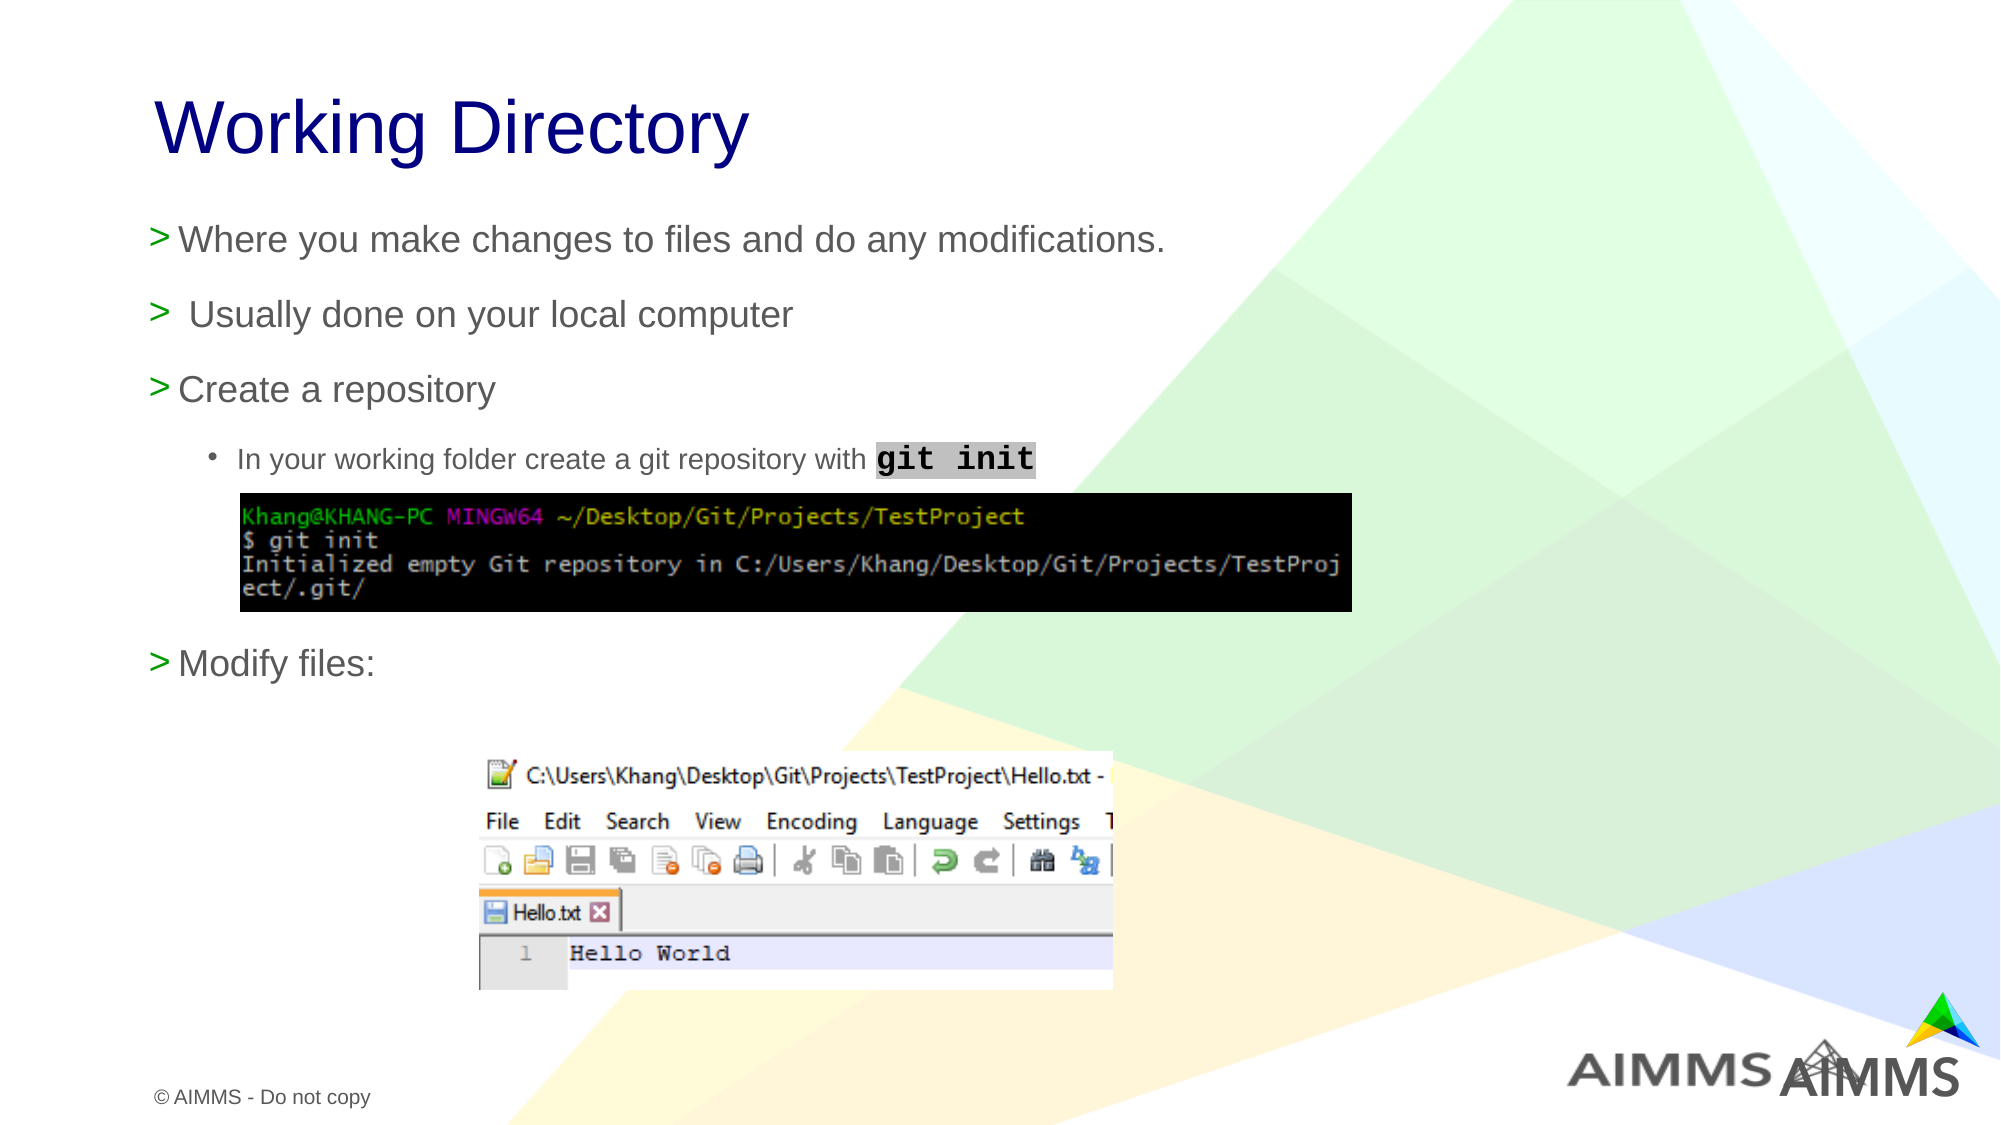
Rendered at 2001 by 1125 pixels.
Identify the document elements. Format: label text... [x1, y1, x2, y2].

title Working Directory [139, 71, 1900, 146]
picture [0, 0, 2001, 1125]
list Where you make changes to files and do any modifications. Usually done on your local computer Create a repository In your working folder create a git repository with git init Modify files: [134, 184, 1900, 1018]
